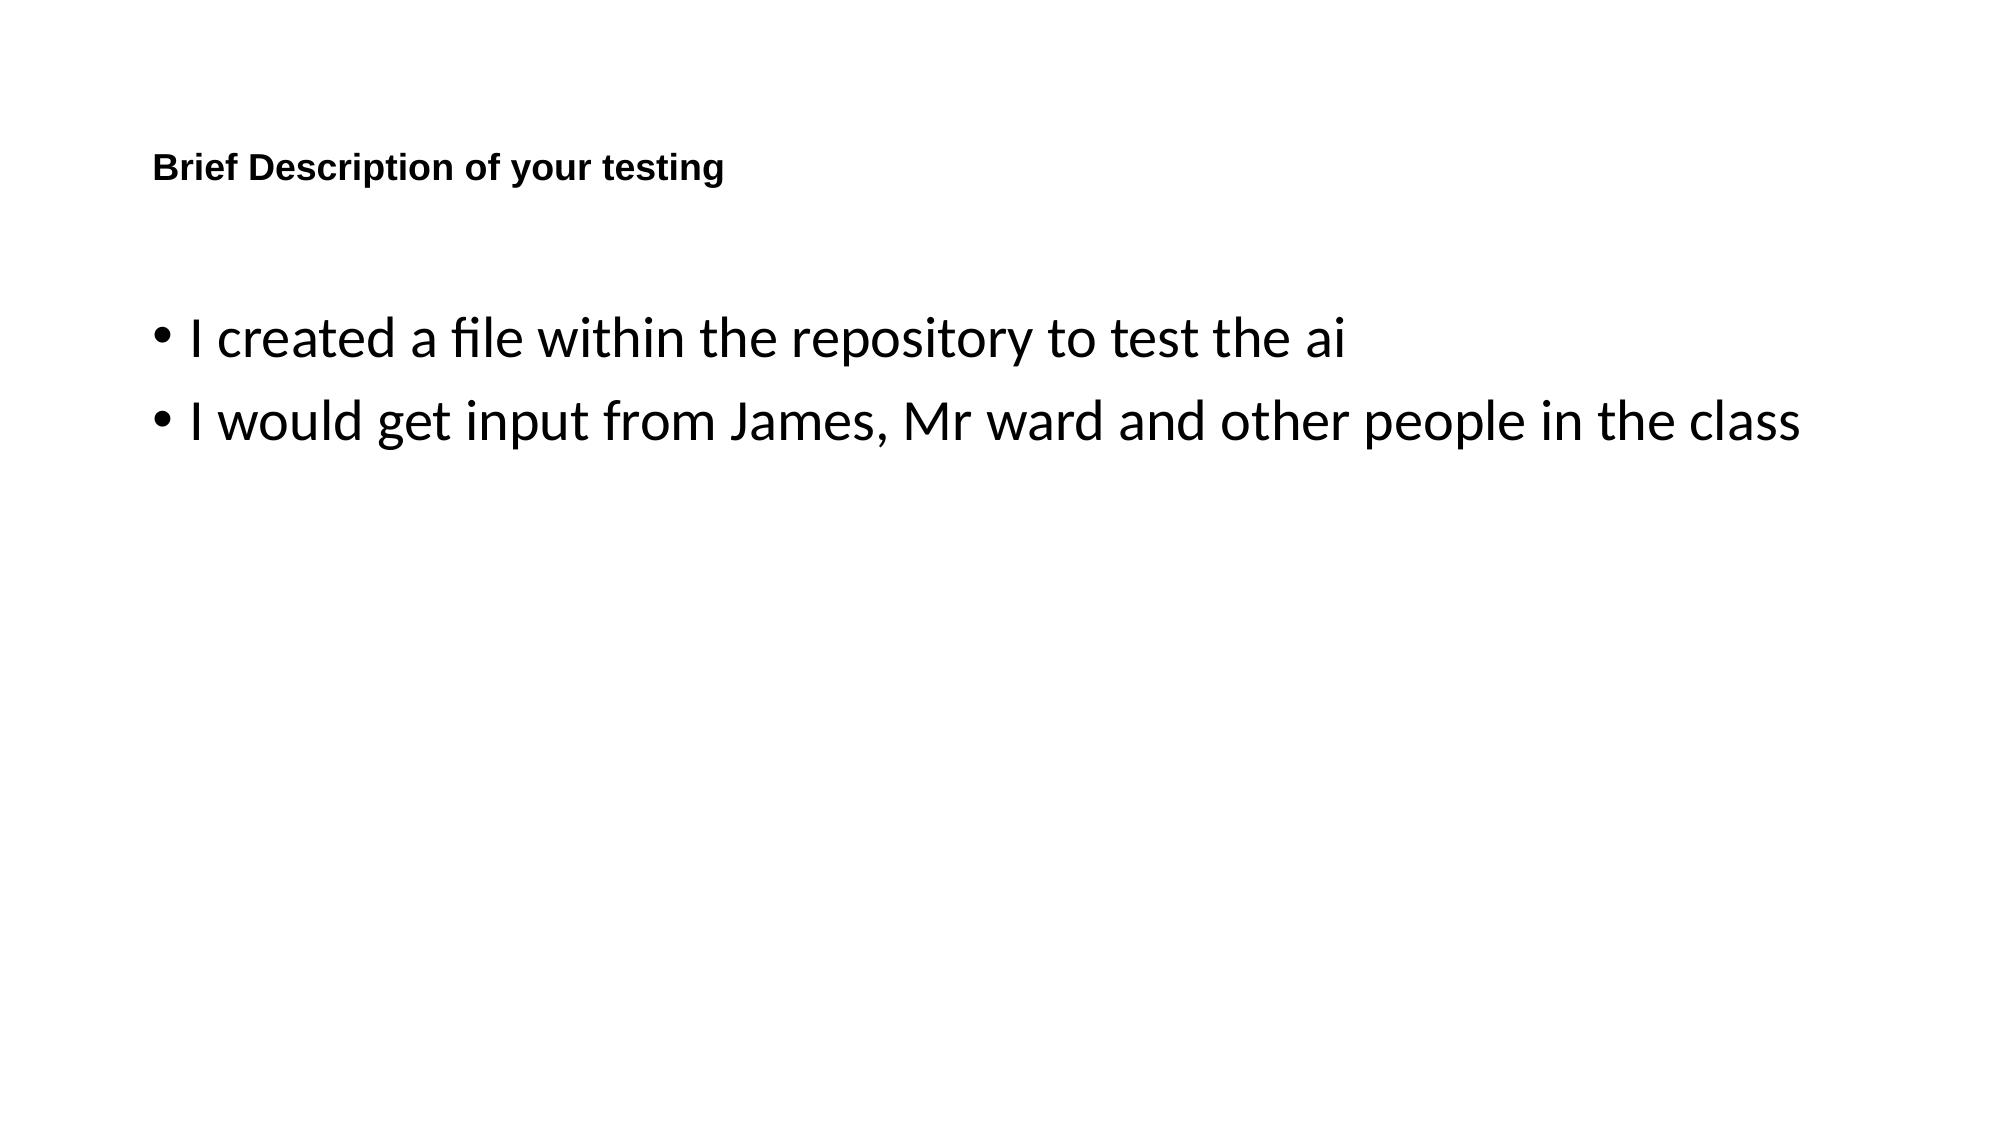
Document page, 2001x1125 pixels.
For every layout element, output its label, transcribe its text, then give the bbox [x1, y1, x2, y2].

title Brief Description of your testing [137, 59, 1863, 278]
list I created a file within the repository to test the ai I would get input from James, Mr ward and other people in the class [137, 299, 1863, 1014]
